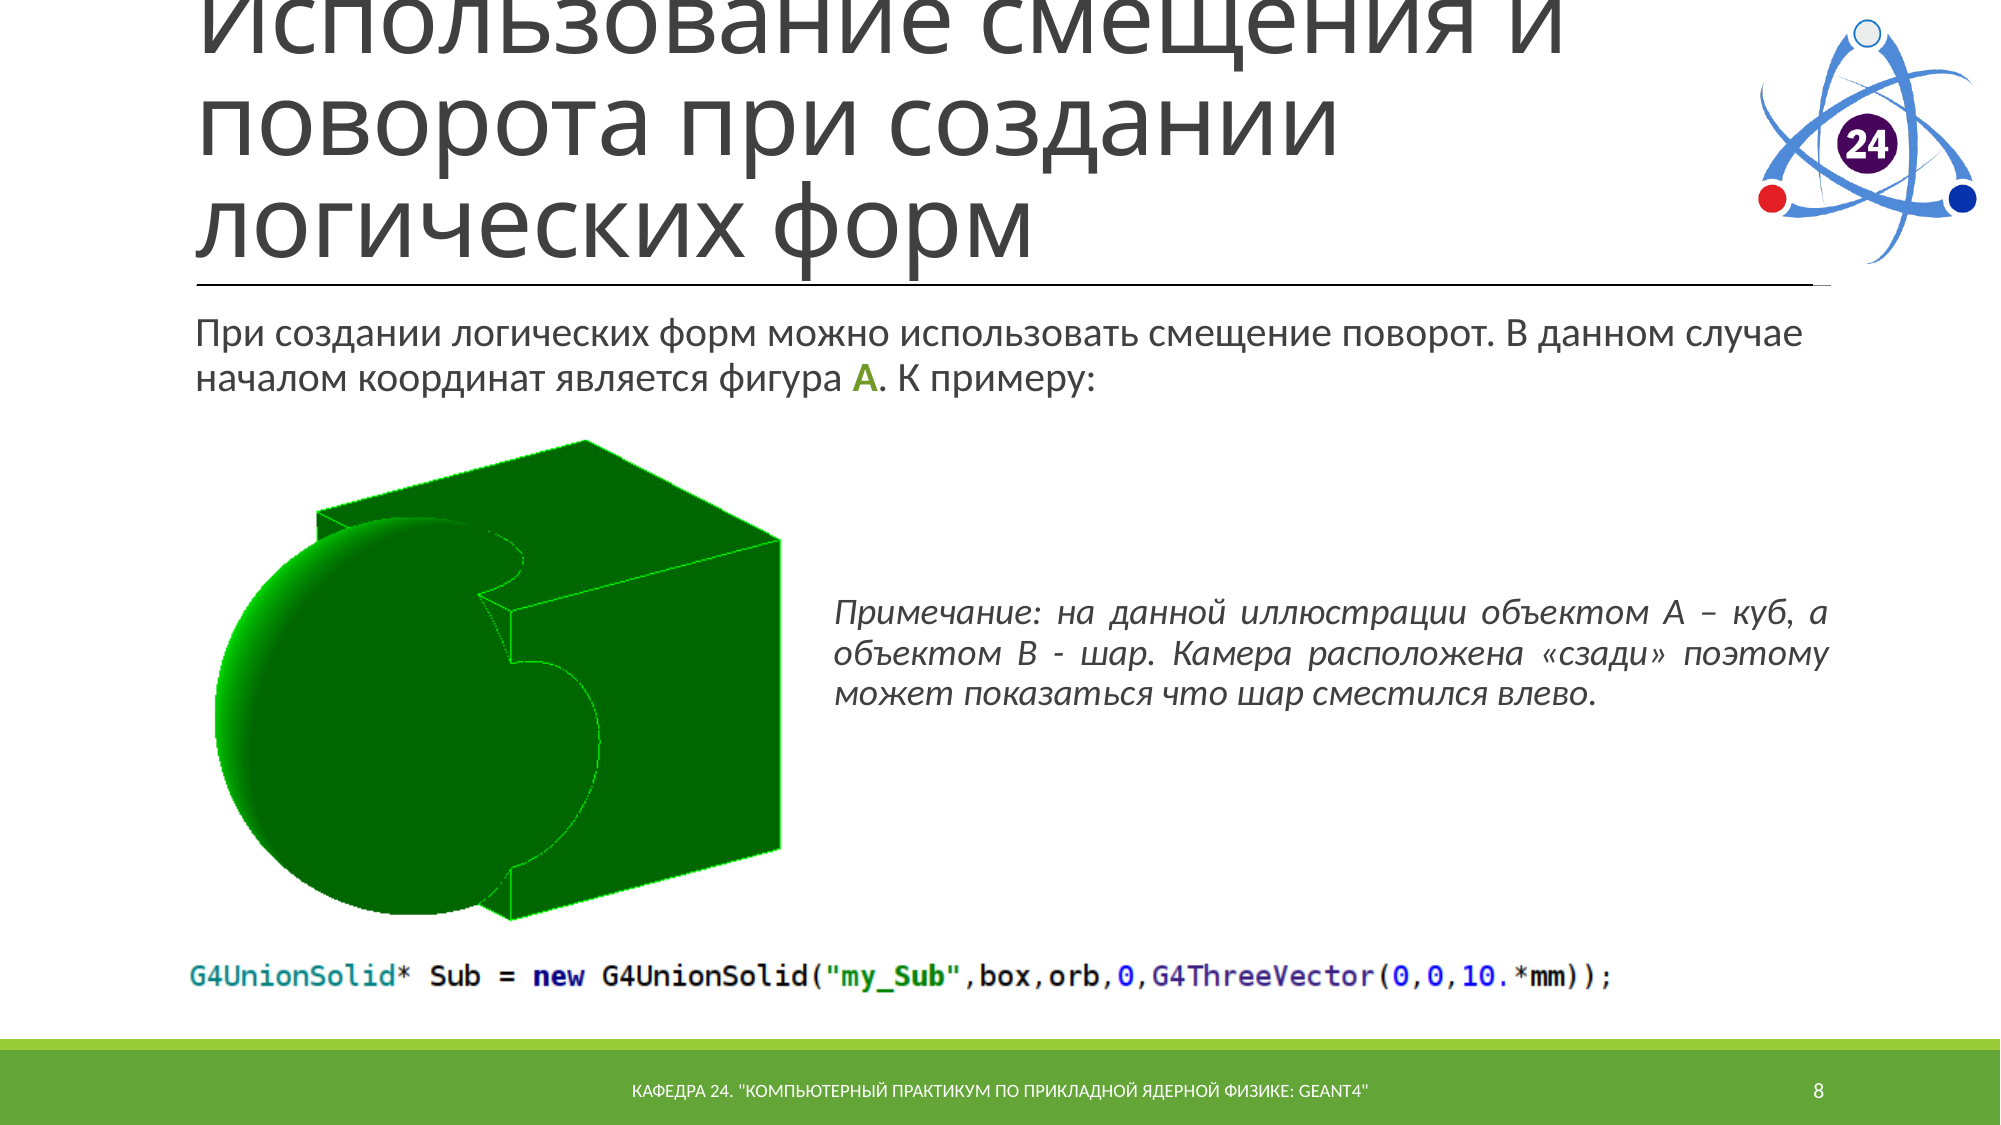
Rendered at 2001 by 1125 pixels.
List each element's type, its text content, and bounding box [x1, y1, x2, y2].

text_box Примечание: на данной иллюстрации объектом А – куб, а объектом В - шар. Камера расположена «сзади» поэтому может показаться что шар сместился влево. [827, 584, 1830, 857]
list При создании логических форм можно использовать смещение поворот. В данном случае началом координат является фигура А. К примеру: [180, 302, 1830, 414]
footer Кафедра 24. "Компьютерный практикум по прикладной ядерной физике: Geant4" [604, 1059, 1396, 1120]
slide_number 8 [1624, 1059, 1840, 1120]
picture [1696, 0, 2001, 321]
title Использование смещения и поворота при создании логических форм [180, 47, 1830, 285]
picture [179, 413, 1628, 999]
